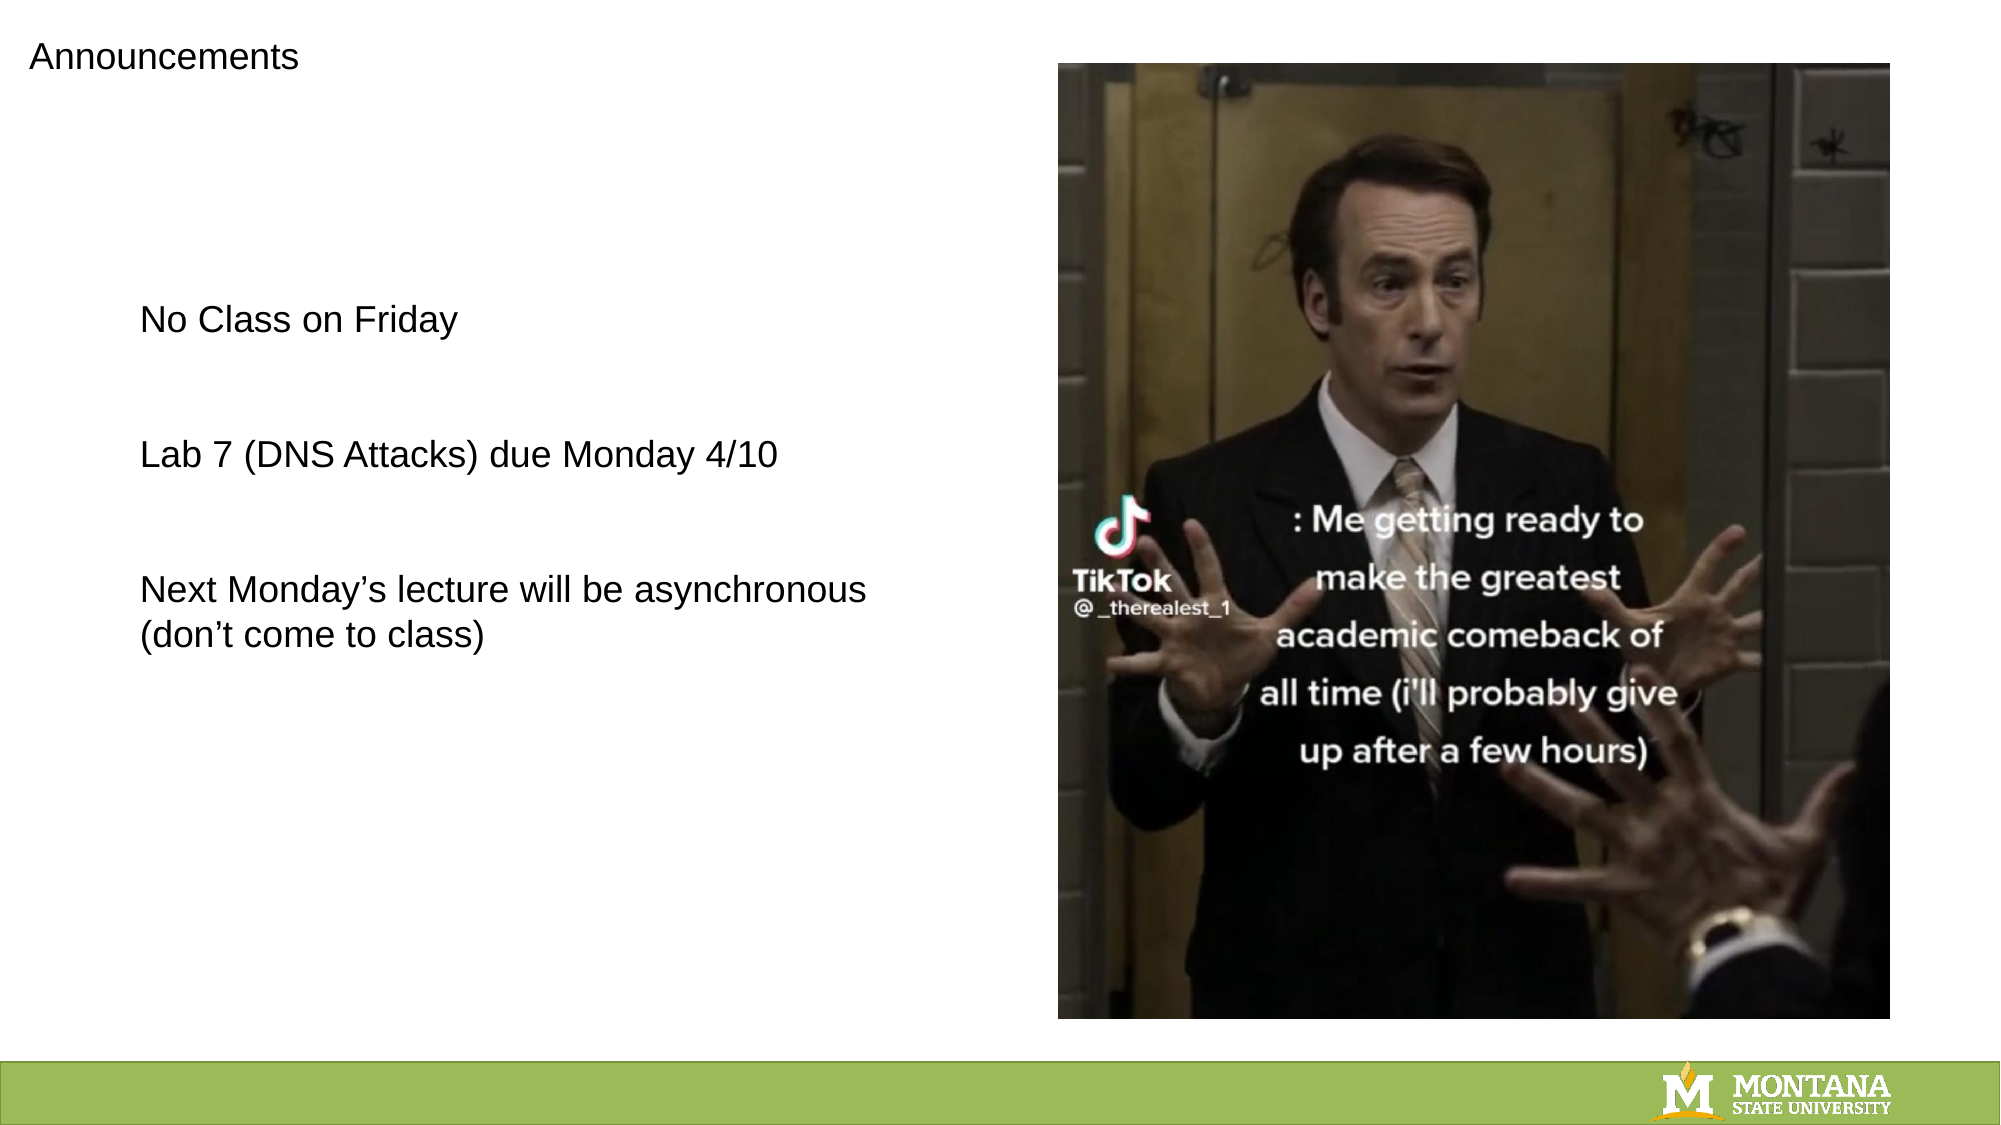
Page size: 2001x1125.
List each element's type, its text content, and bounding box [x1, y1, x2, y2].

picture [1649, 1060, 1892, 1122]
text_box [0, 1060, 1645, 1125]
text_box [1894, 1060, 2000, 1125]
text_box No Class on Friday Lab 7 (DNS Attacks) due Monday 4/10 Next Monday’s lecture will be asynchronous (don’t come to class) [124, 287, 938, 663]
text_box Announcements [14, 24, 315, 85]
picture [1057, 63, 1890, 1019]
